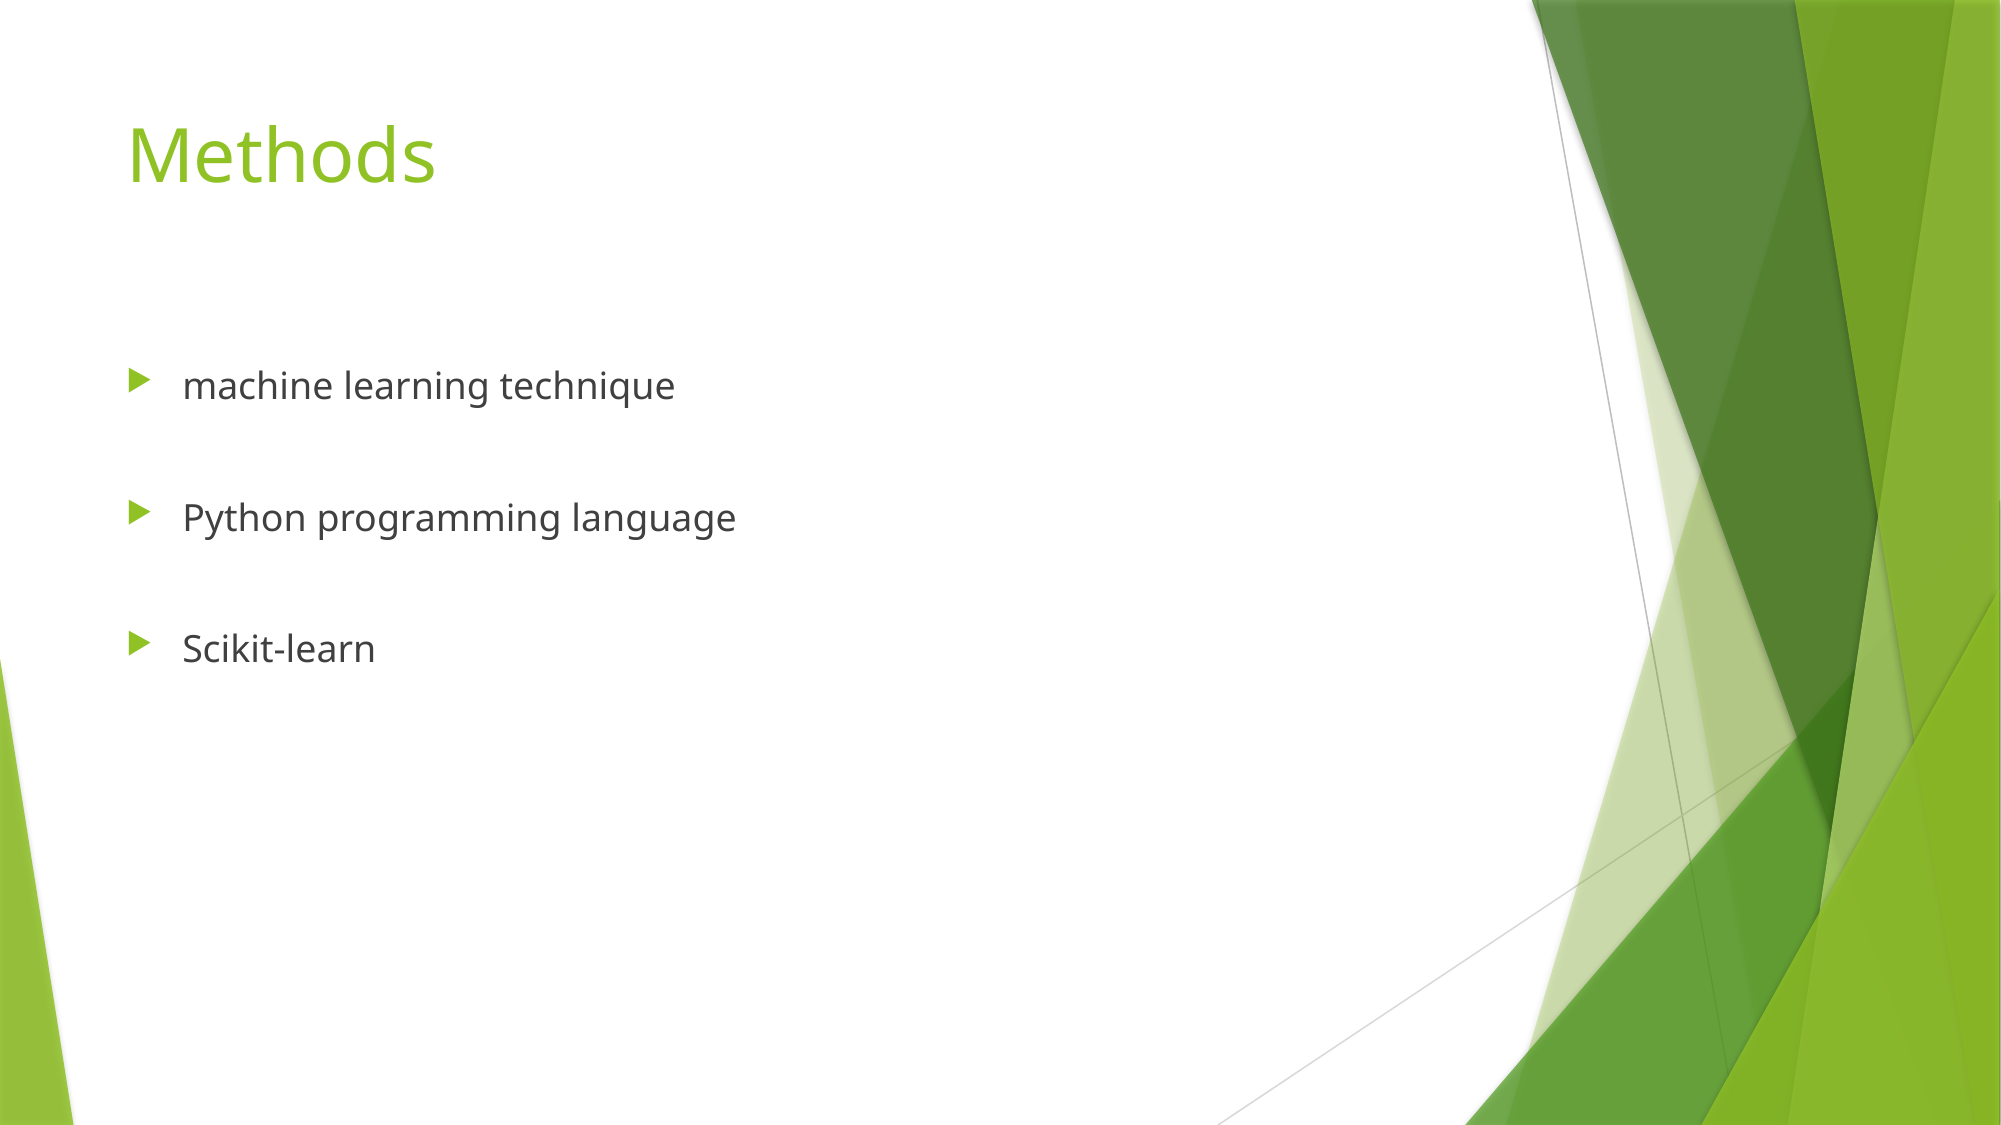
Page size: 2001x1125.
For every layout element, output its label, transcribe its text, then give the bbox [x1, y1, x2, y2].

title Methods [111, 99, 1522, 317]
list machine learning technique Python programming language Scikit-learn [111, 354, 1522, 992]
